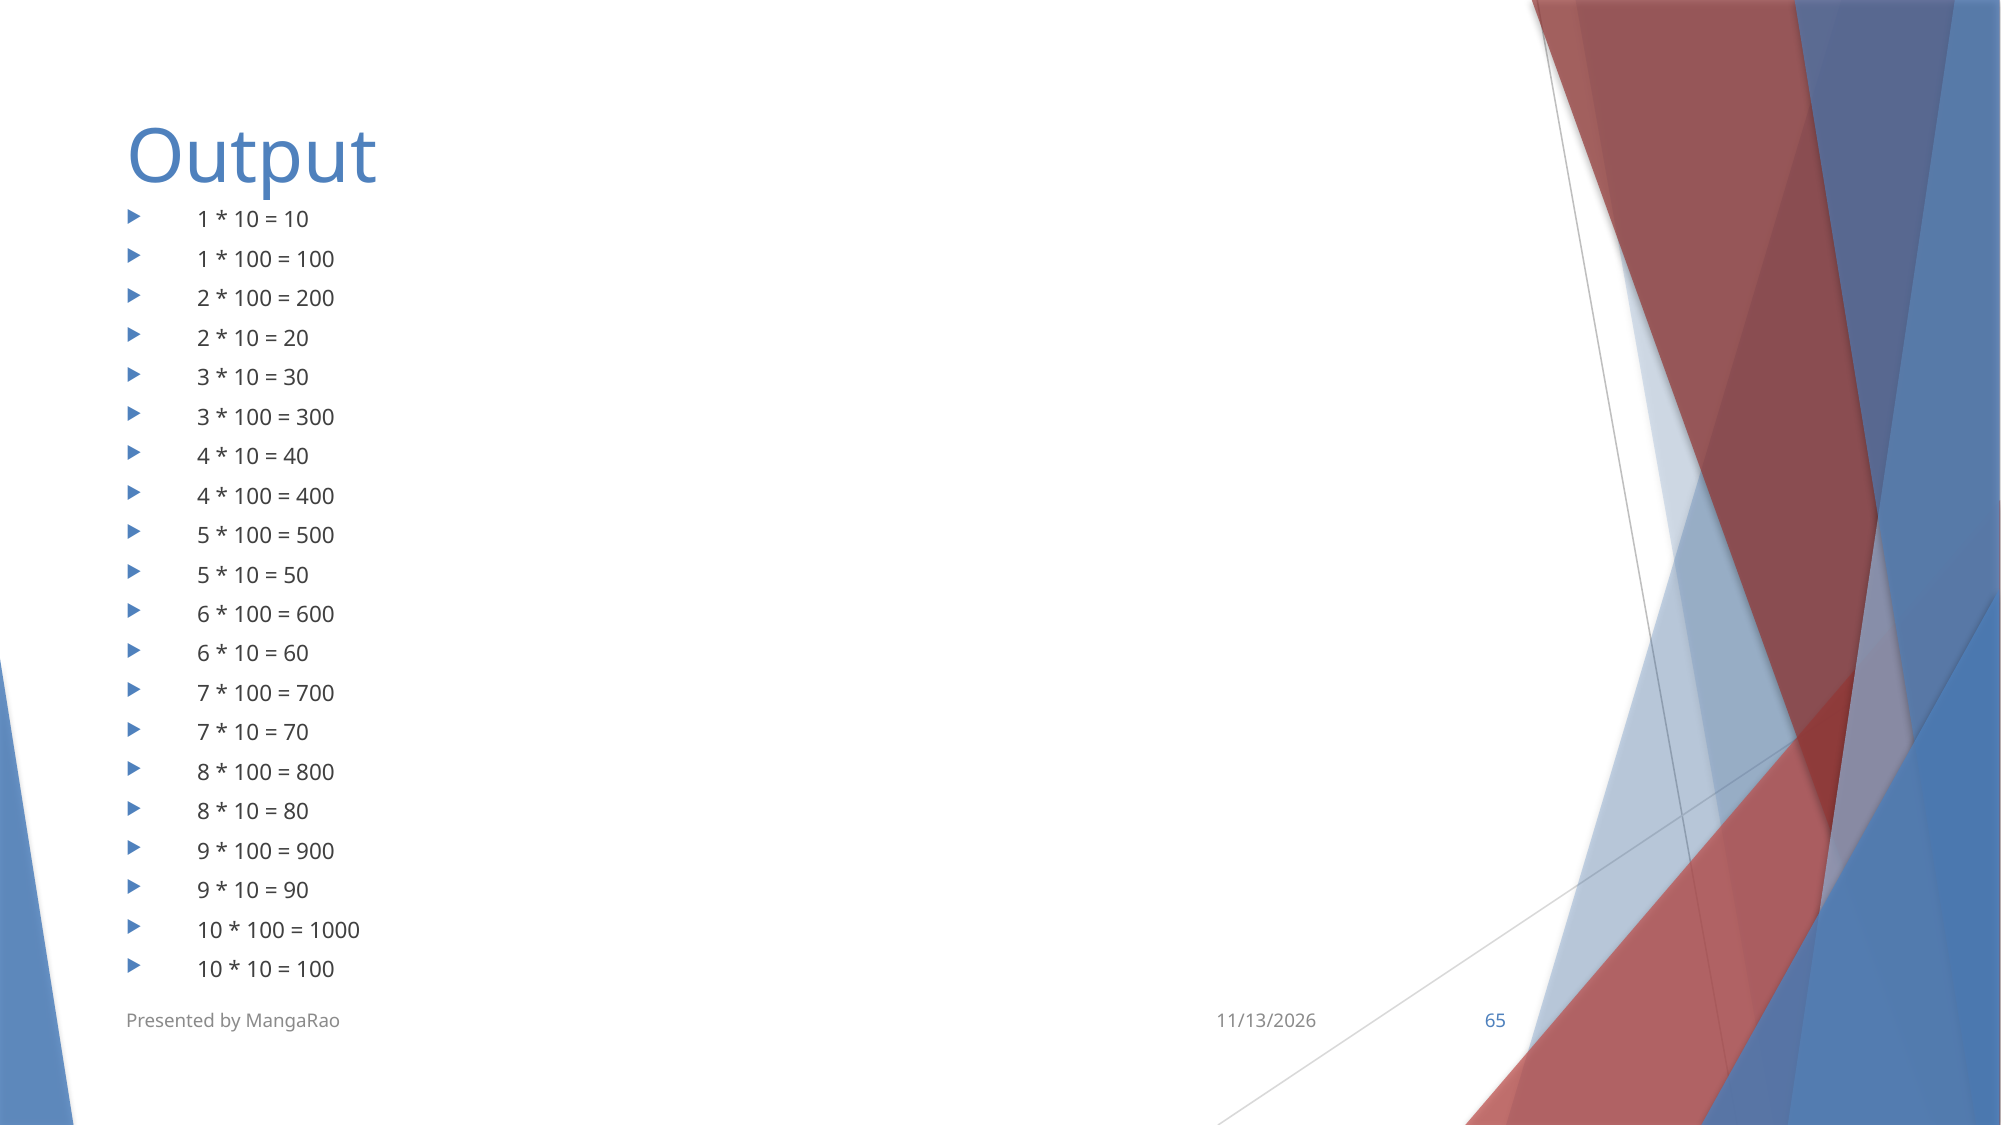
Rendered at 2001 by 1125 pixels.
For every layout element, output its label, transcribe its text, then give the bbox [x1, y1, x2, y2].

slide_number 65 [1409, 991, 1522, 1051]
title Output [111, 99, 1522, 198]
footer Presented by MangaRao [111, 991, 1145, 1051]
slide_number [1181, 991, 1332, 1051]
list 1 * 10 = 10 1 * 100 = 100 2 * 100 = 200 2 * 10 = 20 3 * 10 = 30 3 * 100 = 300 4 * 10 = 40 4 * 100 = 400 5 * 100 = 500 5 * 10 = 50 6 * 100 = 600 6 * 10 = 60 7 * 100 = 700 7 * 10 = 70 8 * 100 = 800 8 * 10 = 80 9 * 100 = 900 9 * 10 = 90 10 * 100 = 1000 10 * 10 = 100 [111, 198, 1522, 992]
